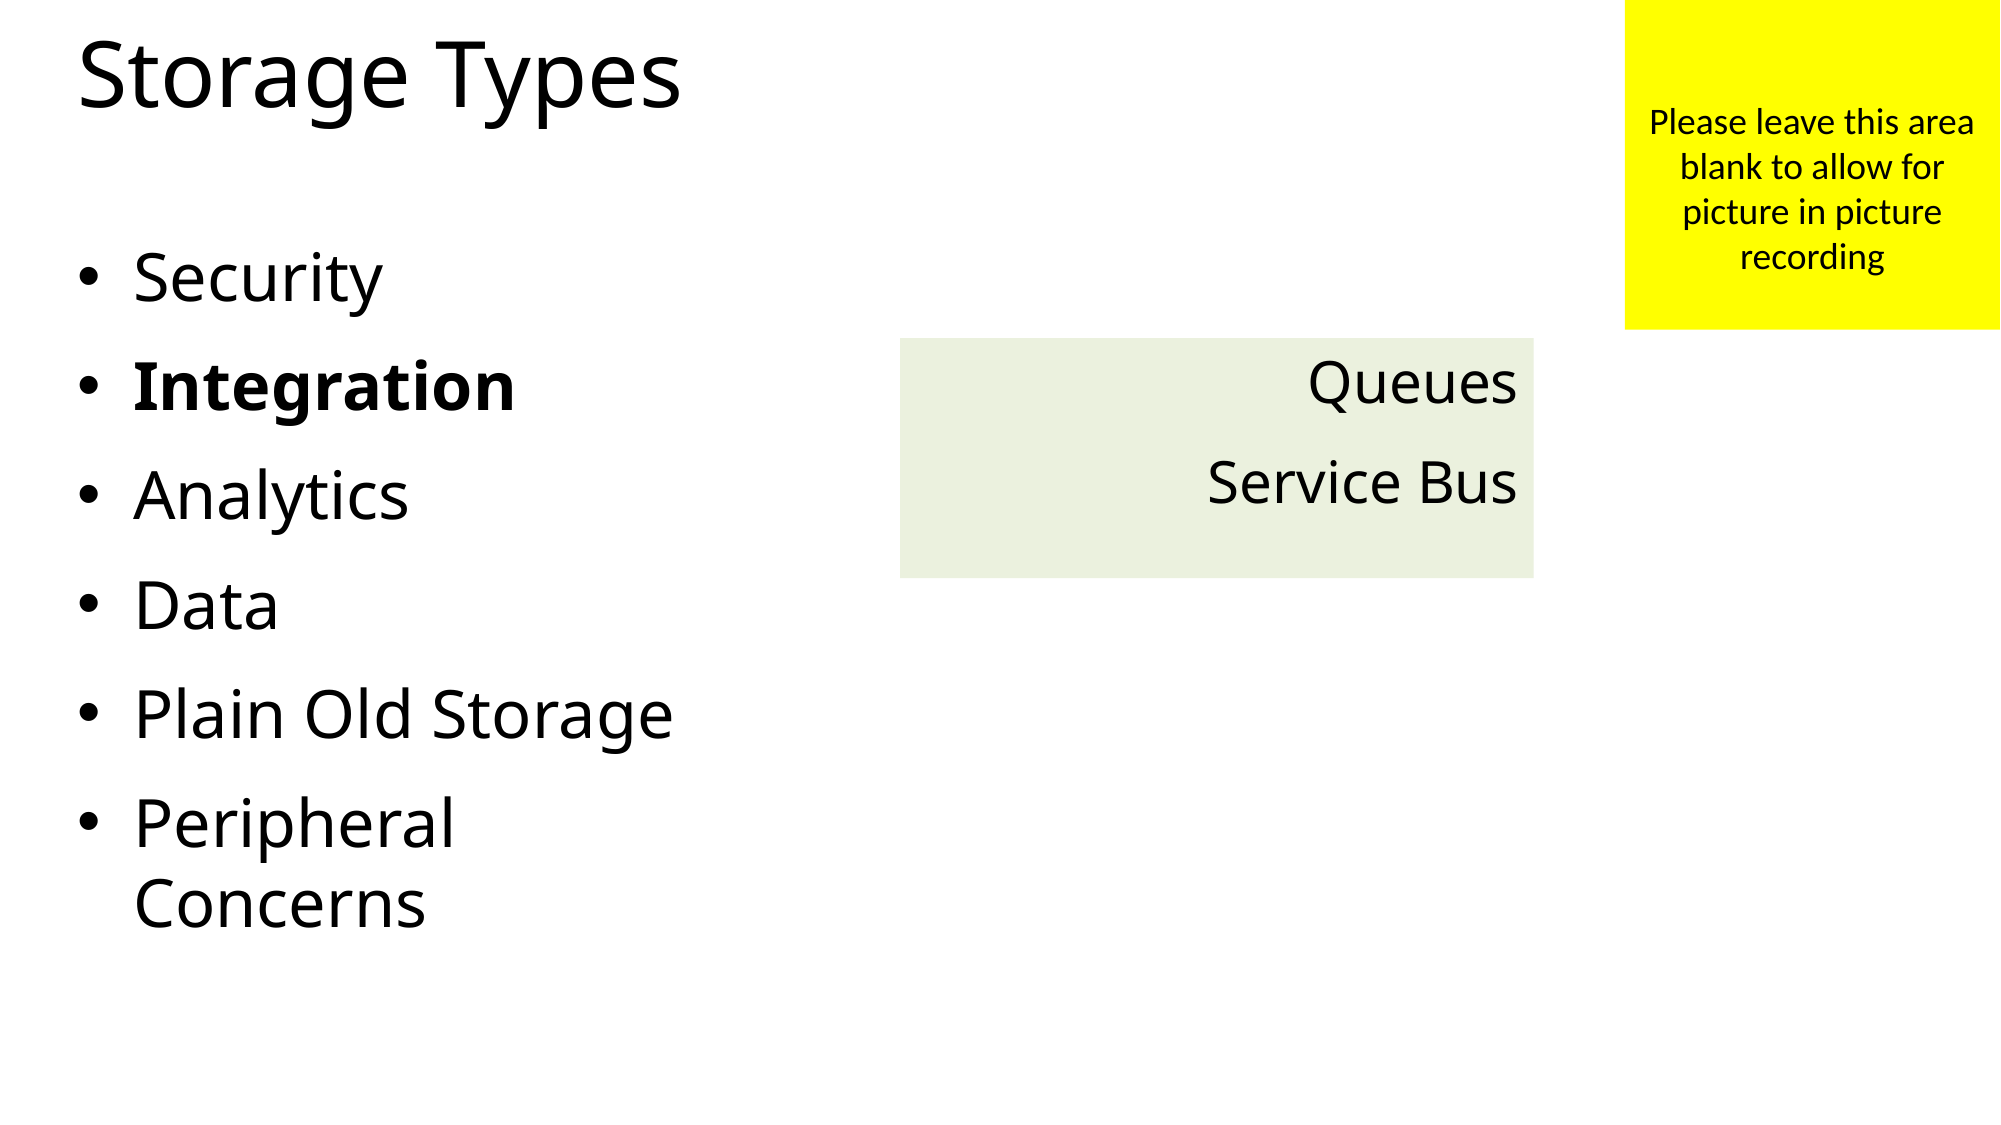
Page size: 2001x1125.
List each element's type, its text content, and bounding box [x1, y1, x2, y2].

text_box Queues Service Bus [900, 338, 1534, 579]
list Security Integration Analytics Data Plain Old Storage Peripheral Concerns [62, 227, 748, 1096]
text_box Please leave this area blank to allow for picture in picture recording [1624, 0, 2000, 330]
title Storage Types [62, 29, 1624, 205]
